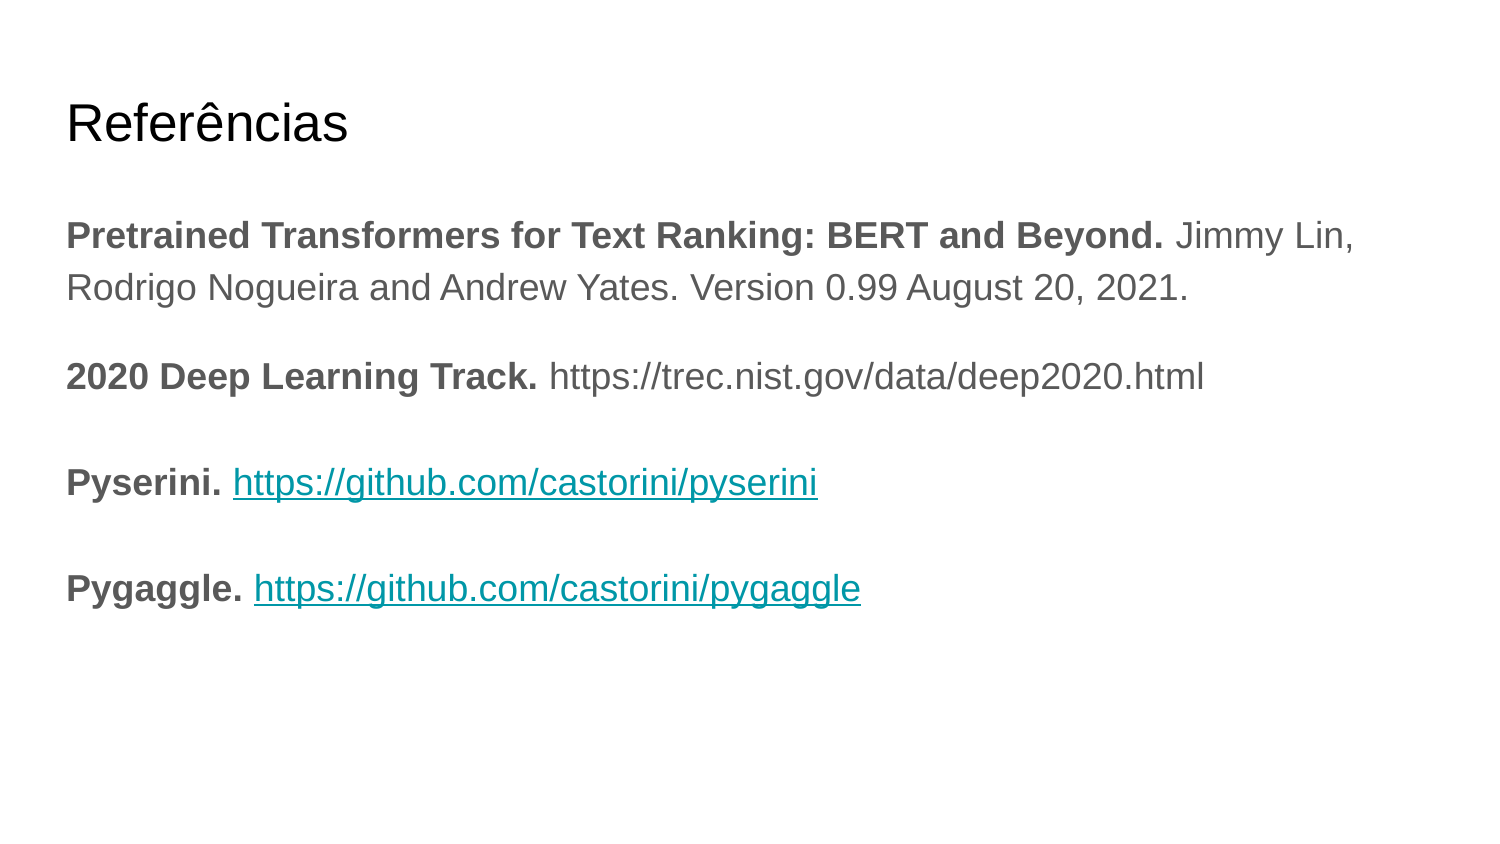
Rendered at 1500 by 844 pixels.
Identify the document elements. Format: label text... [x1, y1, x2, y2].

title Referências [51, 72, 1449, 167]
list Pretrained Transformers for Text Ranking: BERT and Beyond. Jimmy Lin, Rodrigo Nogueira and Andrew Yates. Version 0.99 August 20, 2021. 2020 Deep Learning Track. https://trec.nist.gov/data/deep2020.html Pyserini. https://github.com/castorini/pyserini Pygaggle. https://github.com/castorini/pygaggle [51, 189, 1449, 750]
